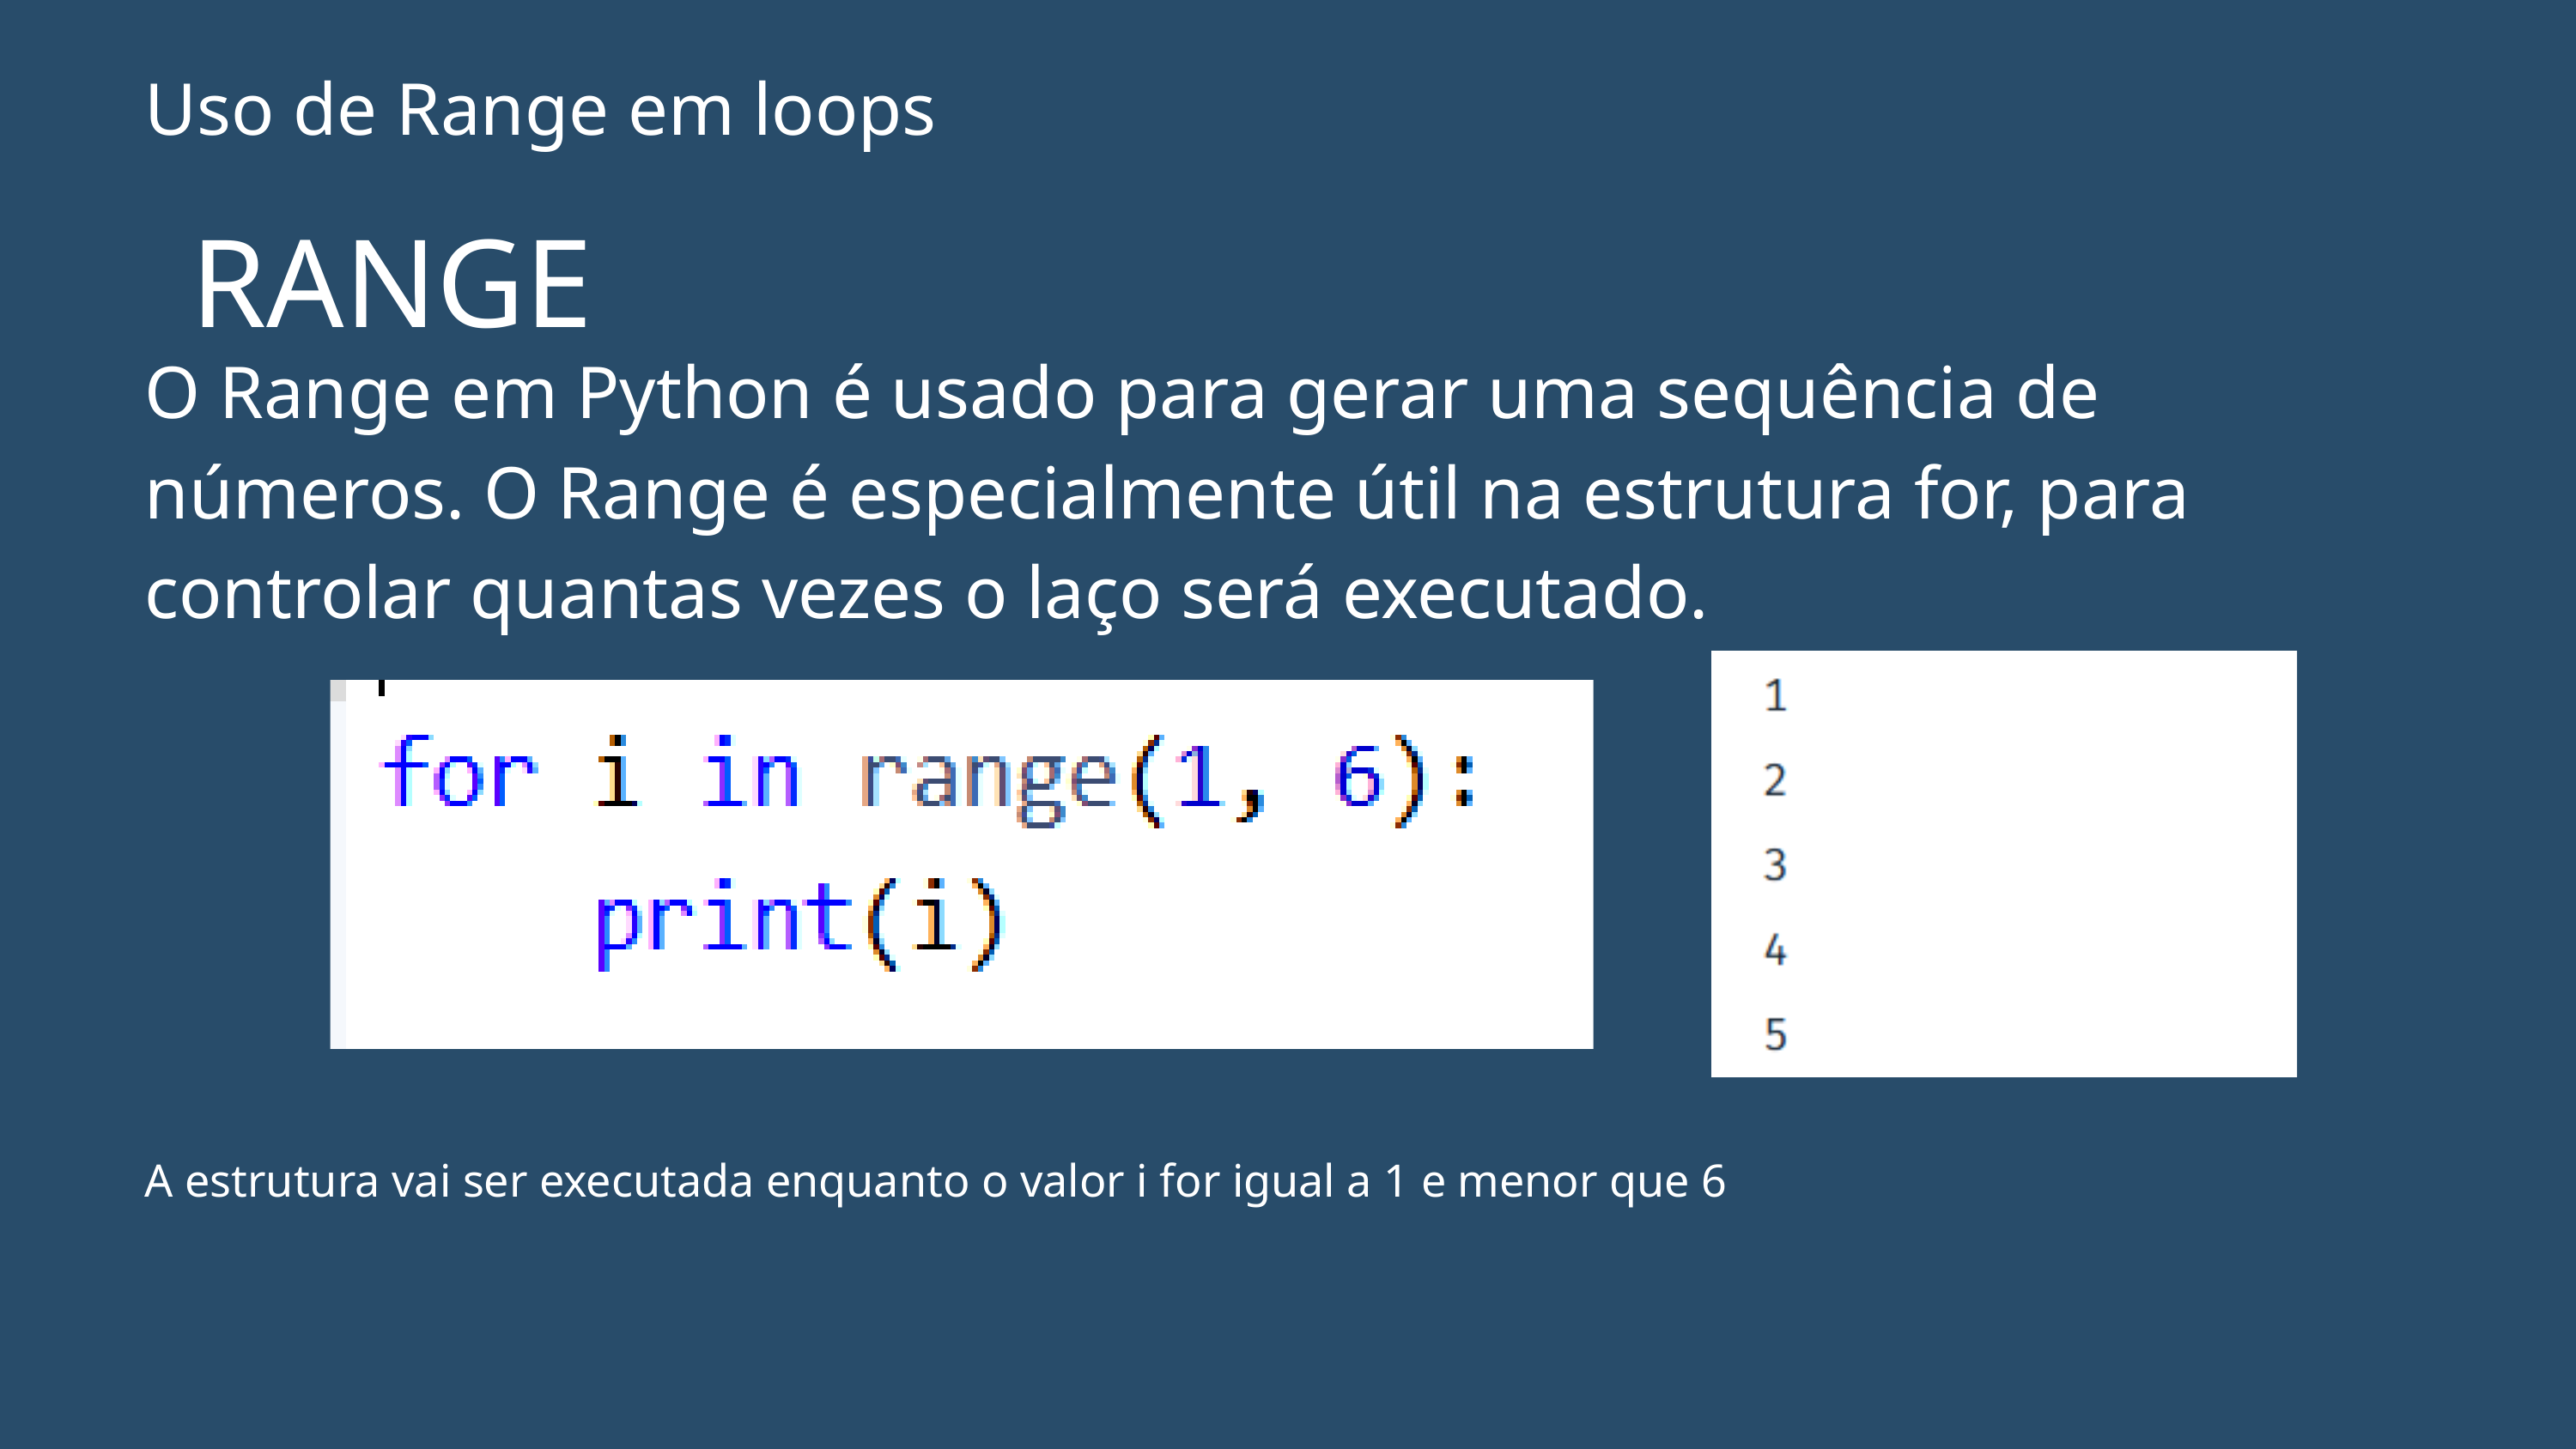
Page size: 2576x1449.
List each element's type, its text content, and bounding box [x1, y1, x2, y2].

text_box Uso de Range em loops [144, 49, 1069, 149]
text_box [1711, 651, 2298, 1077]
text_box [330, 680, 1594, 1049]
text_box RANGE [191, 181, 627, 352]
text_box A estrutura vai ser executada enquanto o valor i for igual a 1 e menor que 6 [144, 1143, 2255, 1206]
text_box O Range em Python é usado para gerar uma sequência de números. O Range é especialmente útil na estrutura for, para controlar quantas vezes o laço será executado. [144, 332, 2407, 634]
